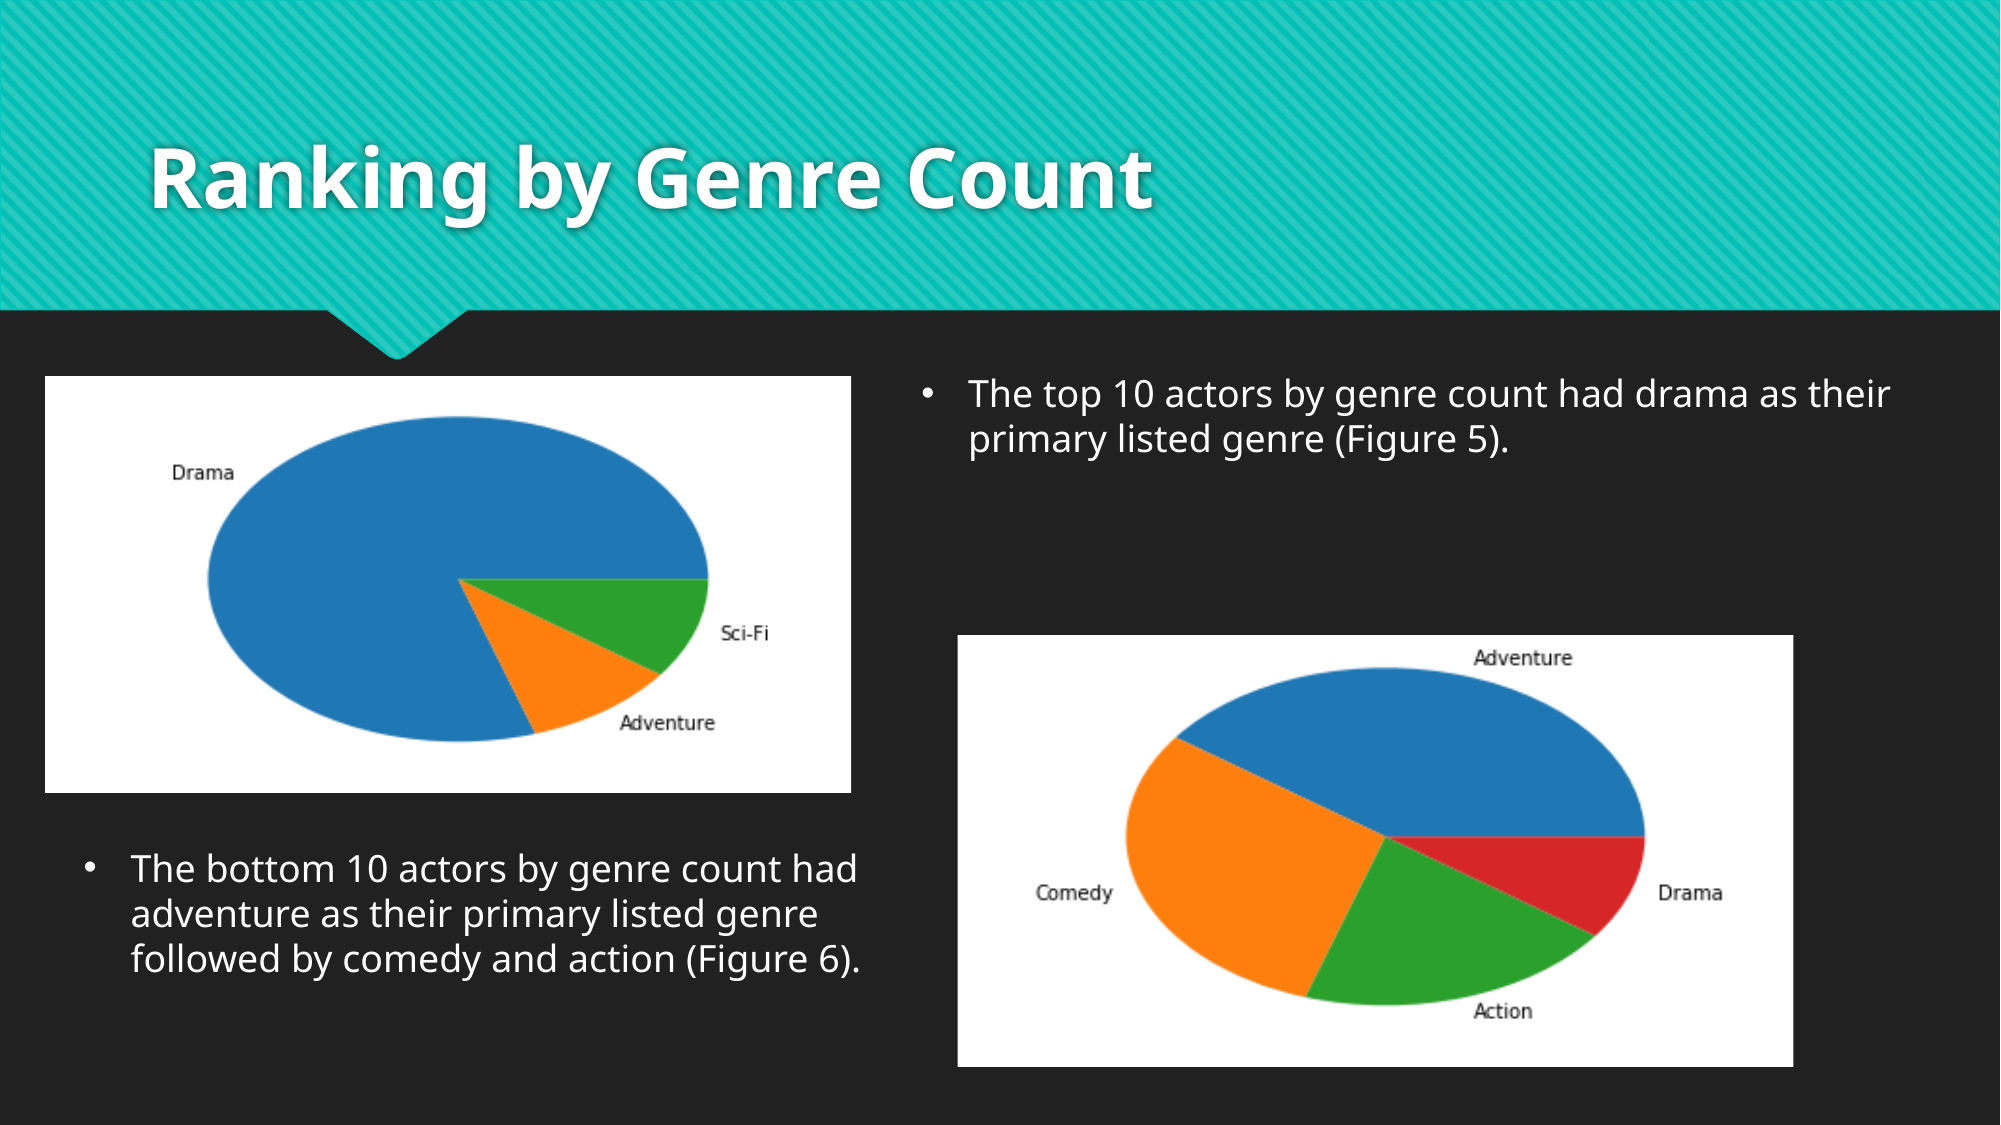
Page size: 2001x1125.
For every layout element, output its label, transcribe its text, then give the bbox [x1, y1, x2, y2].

picture [957, 635, 1794, 1067]
text_box The top 10 actors by genre count had drama as their primary listed genre (Figure 5). [906, 362, 1920, 468]
picture [44, 376, 852, 794]
title Ranking by Genre Count [132, 73, 1868, 233]
text_box The bottom 10 actors by genre count had adventure as their primary listed genre followed by comedy and action (Figure 6). [68, 837, 907, 1032]
